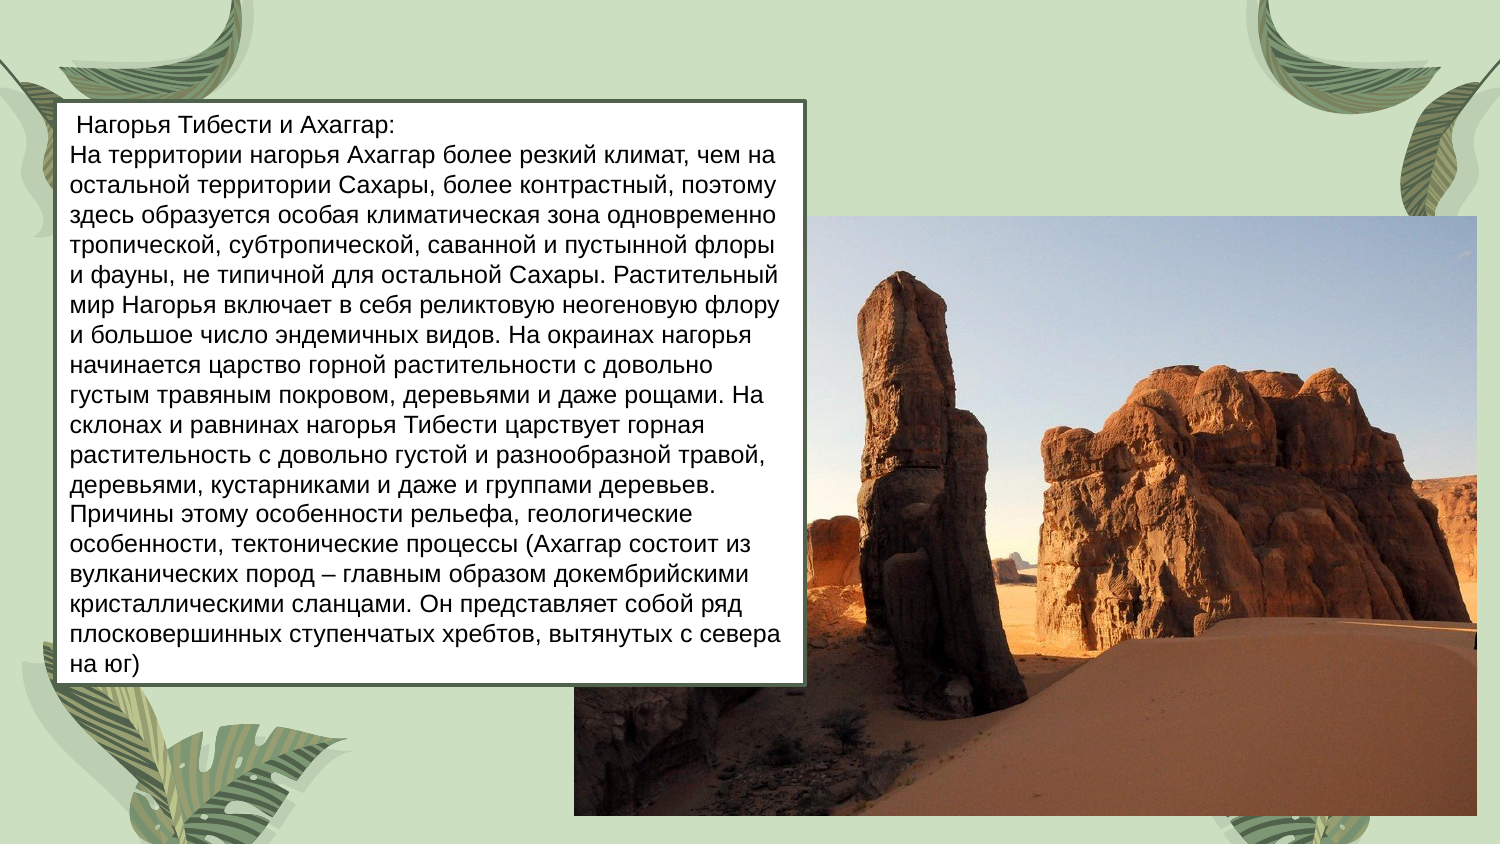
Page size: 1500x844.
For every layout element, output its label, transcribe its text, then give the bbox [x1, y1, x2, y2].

picture [573, 216, 1477, 817]
text_box Нагорья Тибести и Ахаггар: На территории нагорья Ахаггар более резкий климат, чем на остальной территории Сахары, более контрастный, поэтому здесь образуется особая климатическая зона одновременно тропической, субтропической, саванной и пустынной флоры и фауны, не типичной для остальной Сахары. Растительный мир Нагорья включает в себя реликтовую неогеновую флору и большое число эндемичных видов. На окраинах нагорья начинается царство горной растительности с довольно густым травяным покровом, деревьями и даже рощами. На склонах и равнинах нагорья Тибести царствует горная растительность с довольно густой и разнообразной травой, деревьями, кустарниками и даже и группами деревьев. Причины этому особенности рельефа, геологические особенности, тектонические процессы (Ахаггар состоит из вулканических пород – главным образом докембрийскими кристаллическими сланцами. Он представляет собой ряд плосковершинных ступенчатых хребтов, вытянутых с севера на юг) [53, 99, 807, 687]
